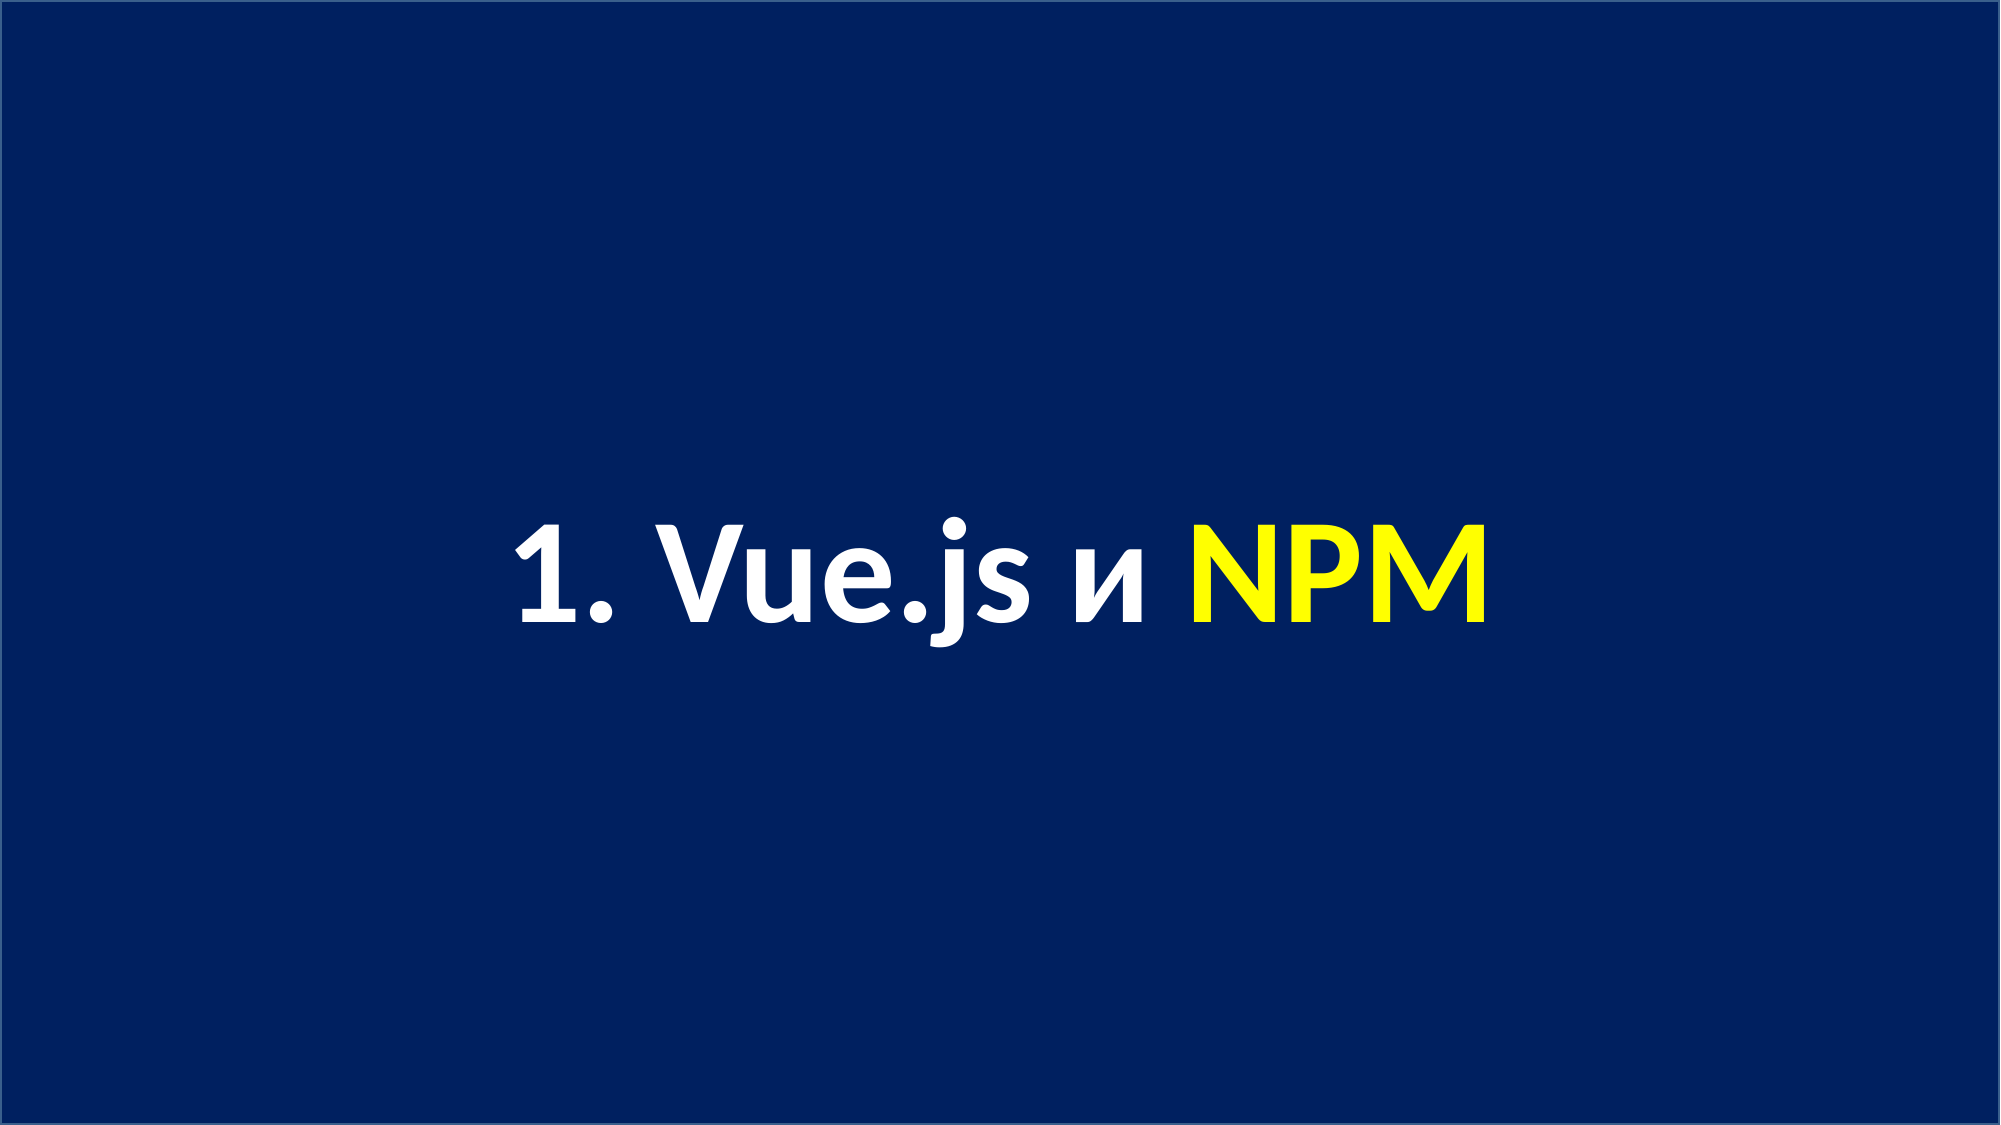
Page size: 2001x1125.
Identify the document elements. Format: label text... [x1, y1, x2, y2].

text_box 1. Vue.js и NPM [0, 0, 2000, 1125]
